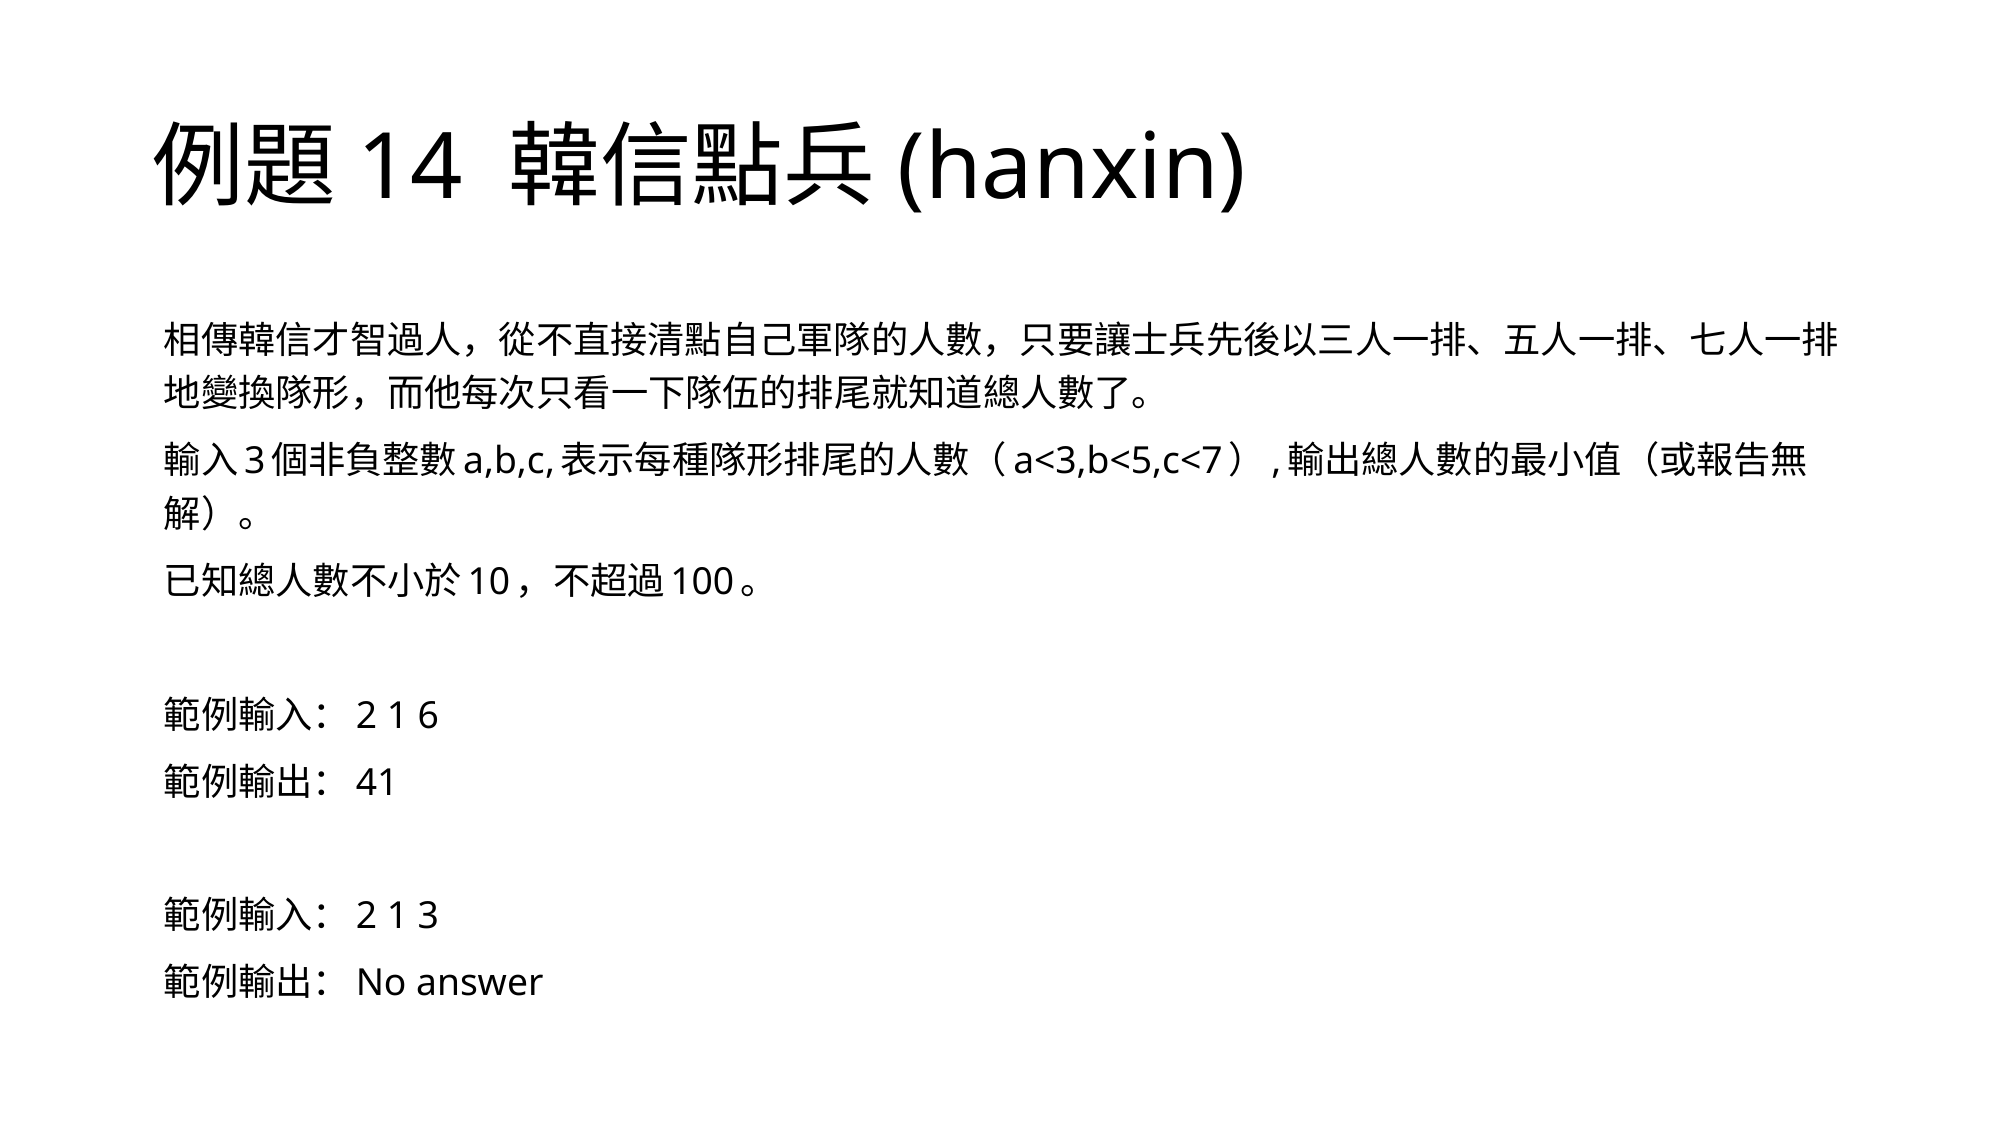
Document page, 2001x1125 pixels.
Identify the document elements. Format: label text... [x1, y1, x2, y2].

list 相傳韓信才智過人，從不直接清點自己軍隊的人數，只要讓士兵先後以三人一排、五人一排、七人一排地變換隊形，而他每次只看一下隊伍的排尾就知道總人數了。 輸入3個非負整數a,b,c,表示每種隊形排尾的人數（a<3,b<5,c<7）,輸出總人數的最小值（或報告無解）。 已知總人數不小於10，不超過100。 範例輸入：2 1 6 範例輸出：41 範例輸入：2 1 3 範例輸出：No answer [137, 299, 1863, 1014]
title 例題14 韓信點兵(hanxin) [137, 59, 1863, 278]
